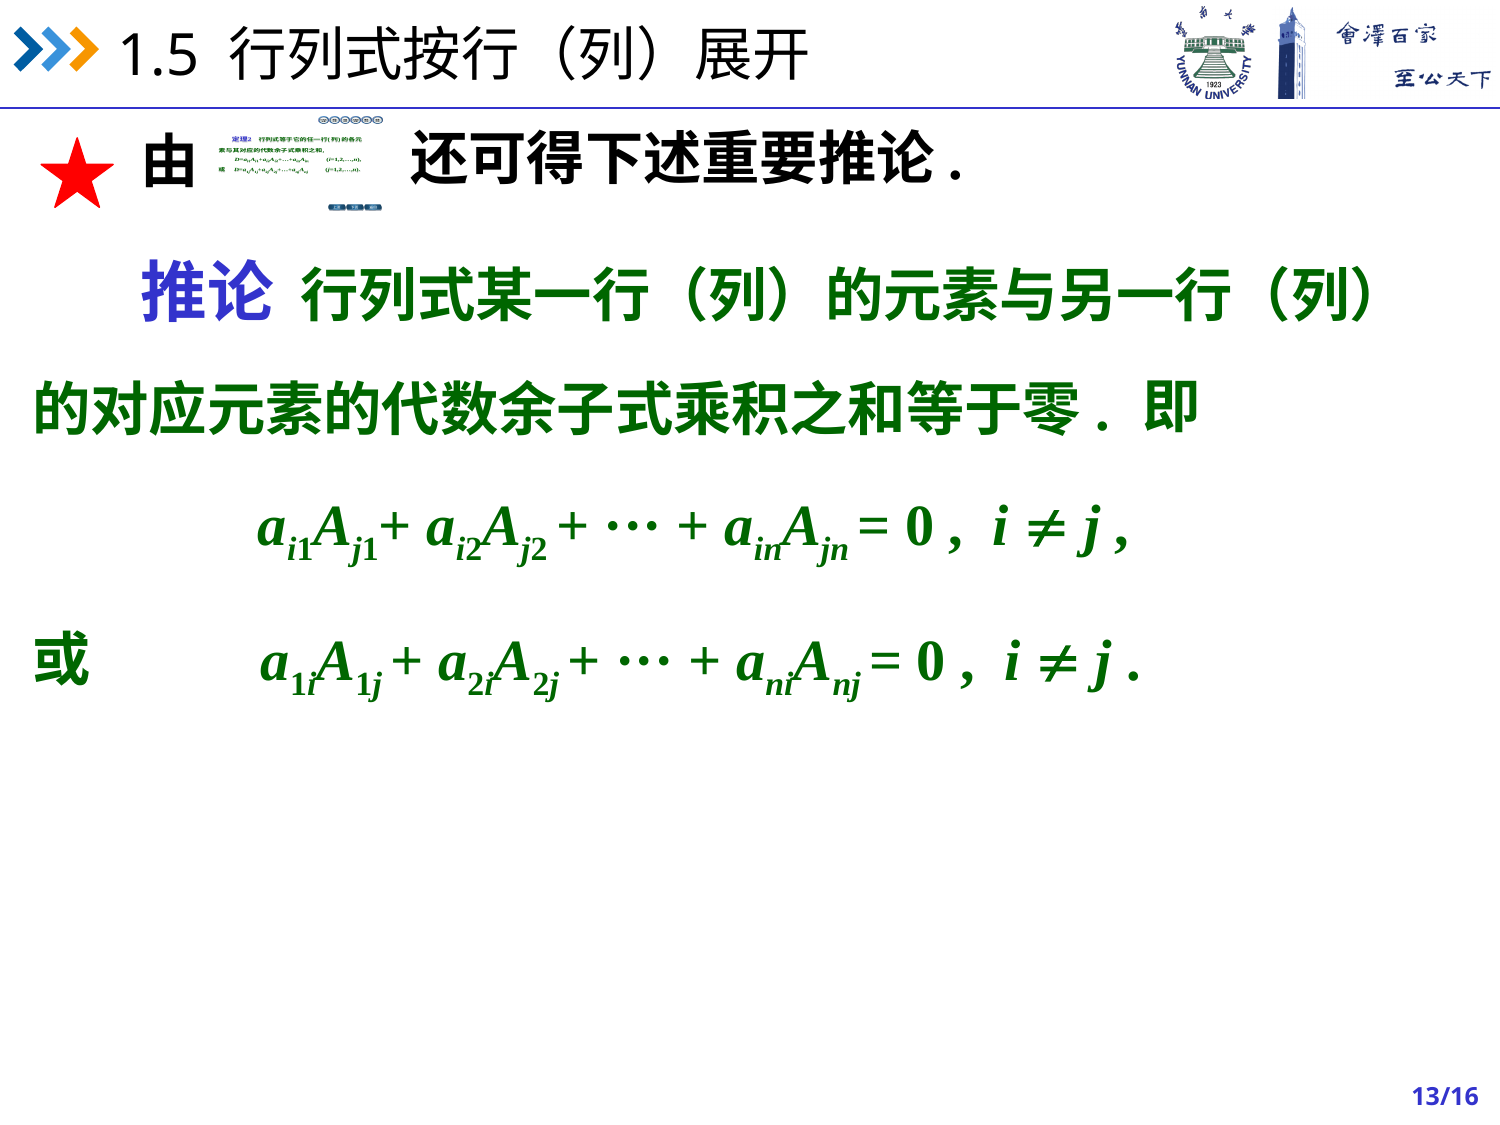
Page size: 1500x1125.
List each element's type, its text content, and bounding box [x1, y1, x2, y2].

text_box 还可得下述重要推论. [395, 114, 1021, 199]
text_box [206, 115, 384, 211]
text_box 由 [126, 117, 206, 202]
text_box ai1Aj1+ ai2Aj2 + ··· + ainAjn = 0 , i  j , [243, 479, 1159, 575]
text_box [41, 137, 114, 208]
text_box 即 [1128, 361, 1254, 447]
picture [1175, 6, 1256, 99]
picture [1272, 6, 1496, 99]
text_box 的对应元素的代数余子式乘积之和等于零. [17, 364, 1164, 450]
text_box 推论 行列式某一行（列）的元素与另一行（列） [125, 242, 1500, 338]
text_box 或 a1iA1j + a2iA2j + ··· + aniAnj = 0 , i  j . [17, 614, 1237, 710]
